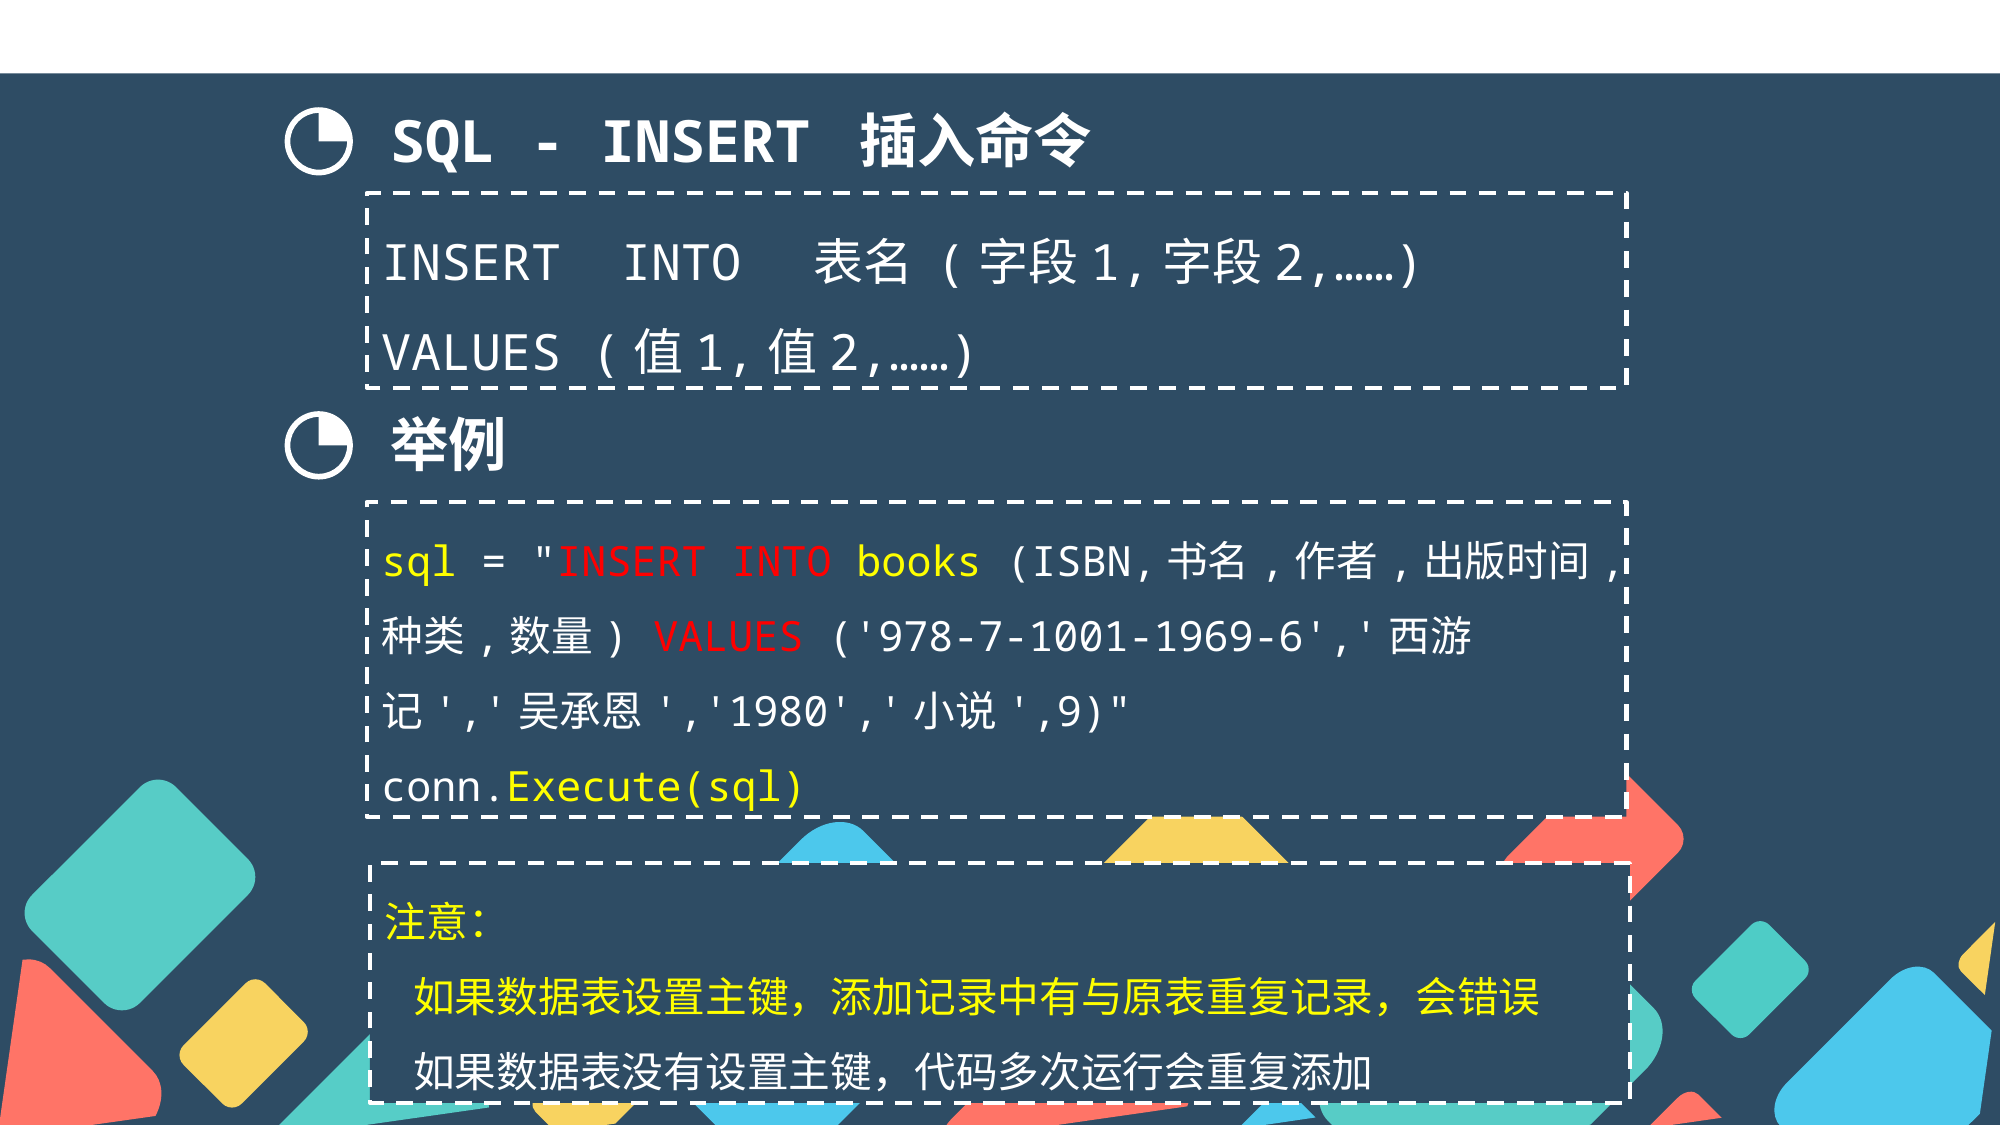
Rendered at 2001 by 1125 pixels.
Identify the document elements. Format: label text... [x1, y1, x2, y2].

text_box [284, 96, 1185, 182]
text_box INSERT INTO 表名 (字段1,字段2,……) VALUES (值1,值2,……) [366, 192, 1627, 388]
text_box 注意： 如果数据表设置主键，添加记录中有与原表重复记录，会错误 如果数据表没有设置主键，代码多次运行会重复添加 [369, 863, 1630, 1103]
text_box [284, 400, 985, 486]
text_box sql = "INSERT INTO books (ISBN,书名,作者,出版时间,种类,数量) VALUES ('978-7-1001-1969-6','西游记','吴承恩','1980','小说',9)" conn.Execute(sql) [366, 502, 1627, 817]
